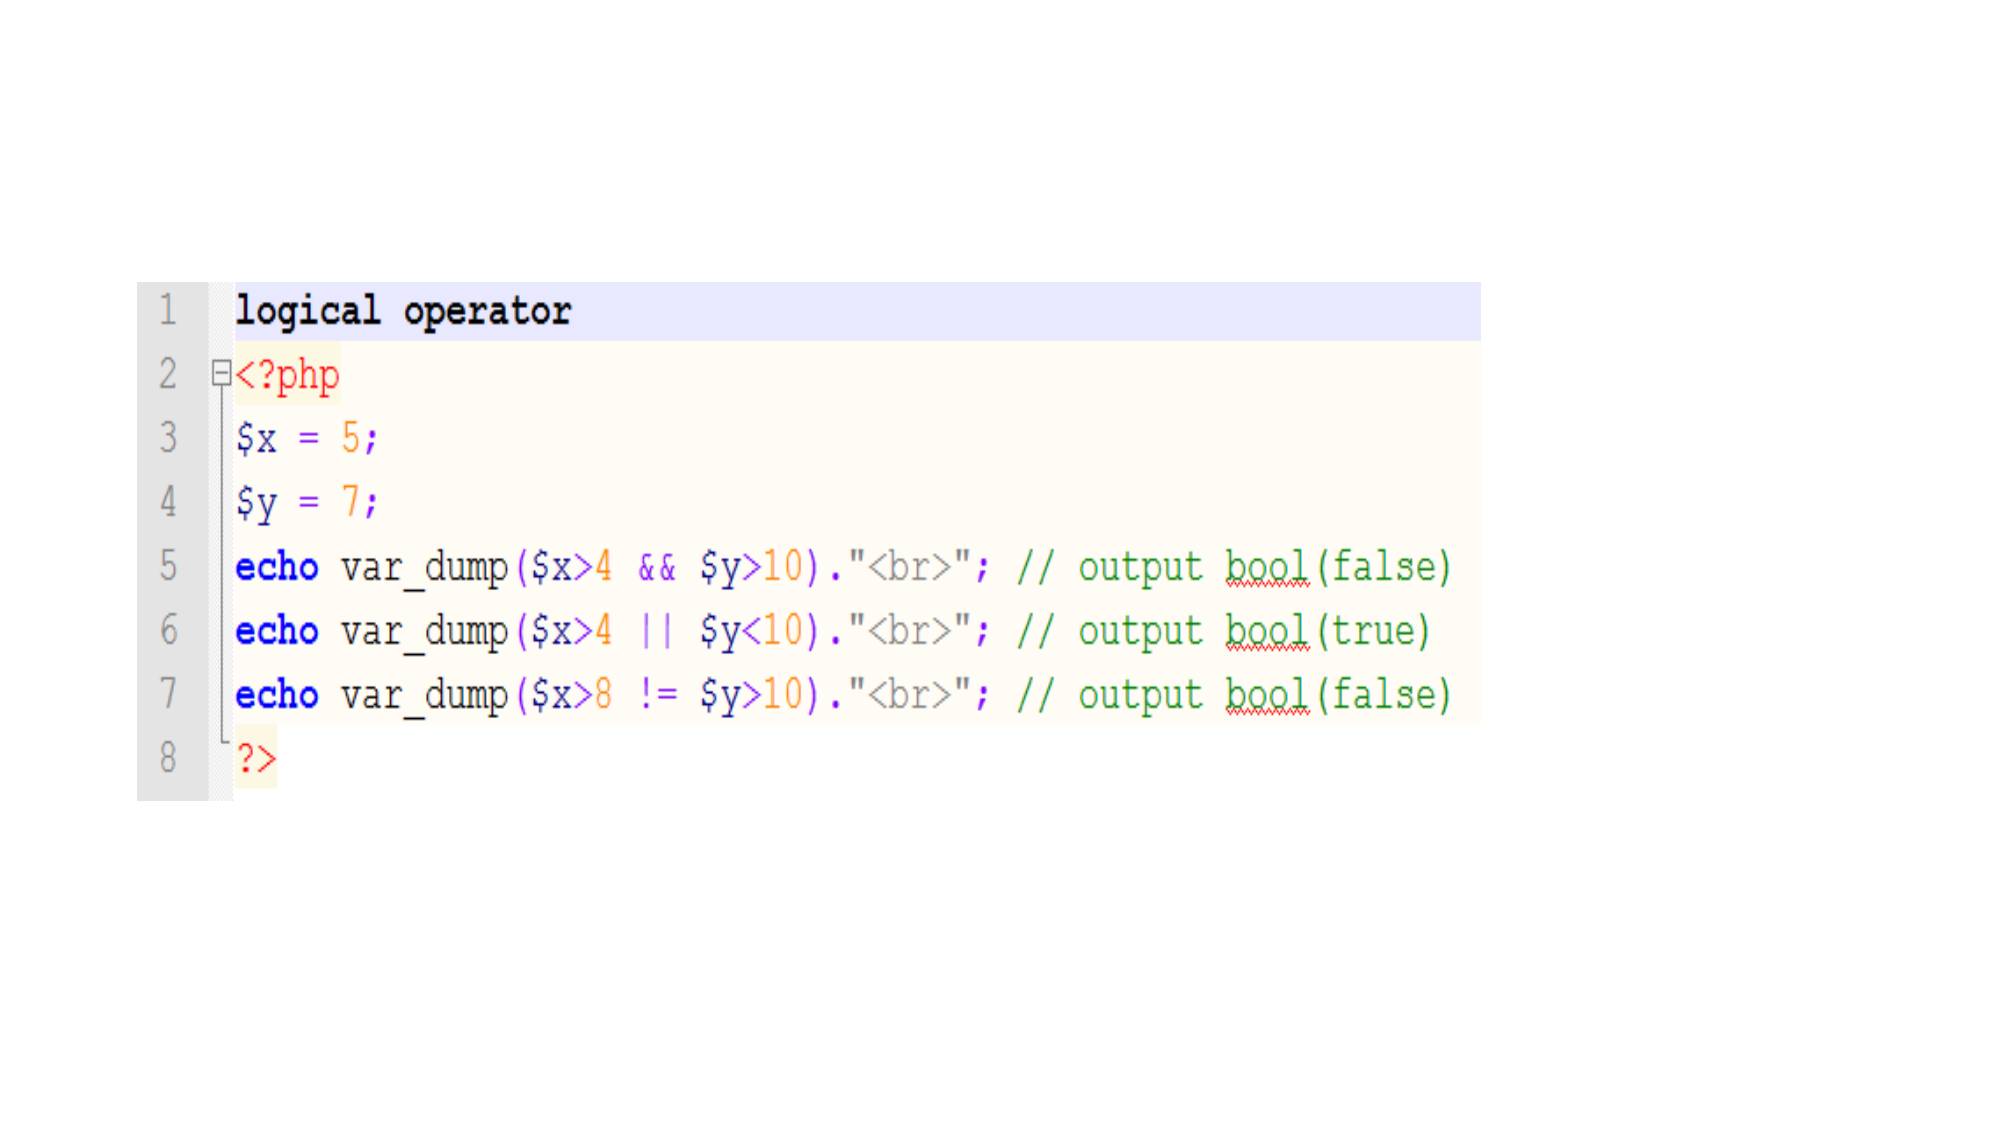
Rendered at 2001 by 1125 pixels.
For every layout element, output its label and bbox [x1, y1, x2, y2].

picture [137, 282, 1481, 801]
